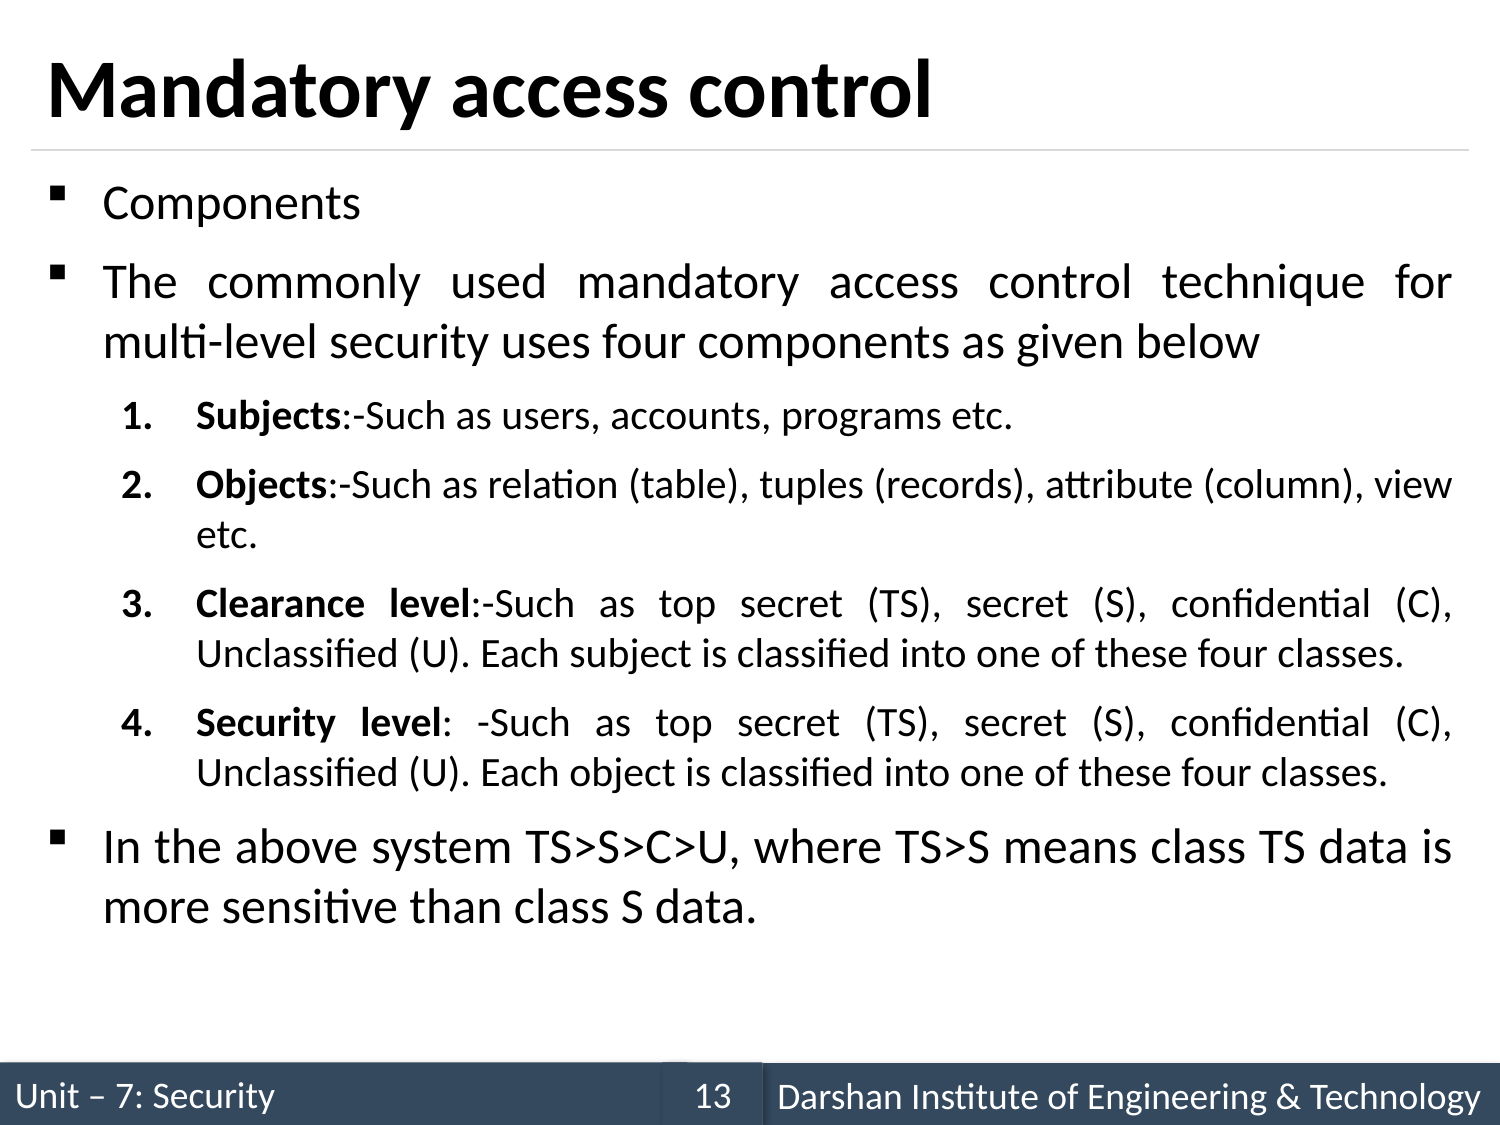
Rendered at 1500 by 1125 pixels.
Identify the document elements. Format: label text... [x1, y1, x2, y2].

title Mandatory access control [31, 17, 1469, 150]
list Components The commonly used mandatory access control technique for multi-level security uses four components as given below Subjects:-Such as users, accounts, programs etc. Objects:-Such as relation (table), tuples (records), attribute (column), view etc. Clearance level:-Such as top secret (TS), secret (S), confidential (C), Unclassified (U). Each subject is classified into one of these four classes. Security level: -Such as top secret (TS), secret (S), confidential (C), Unclassified (U). Each object is classified into one of these four classes. In the above system TS>S>C>U, where TS>S means class TS data is more sensitive than class S data. [31, 162, 1469, 1038]
